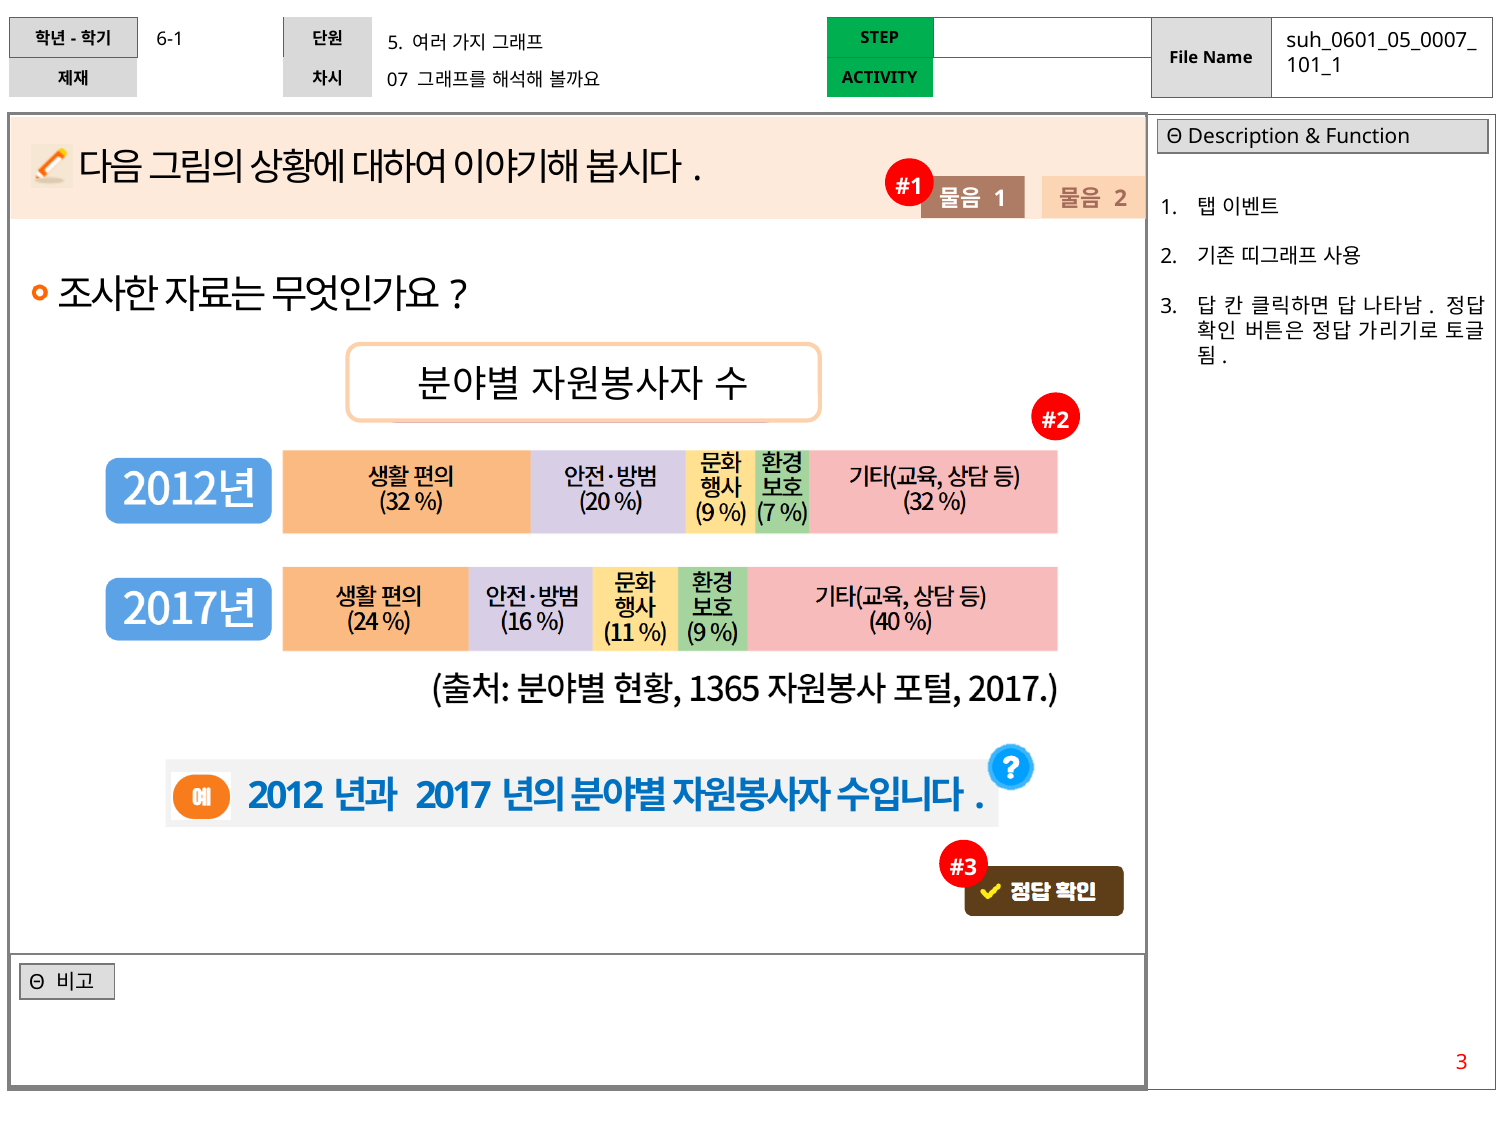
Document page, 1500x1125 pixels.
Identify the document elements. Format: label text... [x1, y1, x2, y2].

text_box 07 그래프를 해석해 볼까요 [372, 60, 821, 96]
picture [31, 143, 73, 189]
text_box 6-1 [141, 18, 284, 55]
text_box [9, 115, 1148, 221]
text_box 물음 1 [919, 174, 1027, 220]
picture [171, 772, 231, 821]
text_box 물음 2 [1040, 174, 1147, 220]
text_box #2 [1067, 392, 1083, 440]
text_box 분야별 자원봉사자 수 [347, 341, 820, 349]
text_box [233, 823, 999, 827]
text_box 탭 이벤트 기존 띠그래프 사용 답 칸 클릭하면 답 나타남. 정답 확인 버튼은 정답 가리기로 토글 됨. [1145, 160, 1500, 401]
table_header Θ Description & Function [1158, 120, 1487, 152]
picture [100, 350, 1064, 715]
text_box 2012년과 2017년의 분야별 자원봉사자 수입니다. [232, 763, 1034, 823]
text_box #1 [882, 156, 936, 209]
picture [29, 281, 49, 303]
text_box #3 [937, 837, 990, 890]
text_box suh_0601_05_0007_101_1 [1271, 18, 1500, 84]
text_box 다음 그림의 상황에 대하여 이야기해 봅시다. [63, 135, 1150, 196]
text_box [165, 759, 975, 827]
picture [980, 738, 1041, 798]
text_box 조사한 자료는 무엇인가요? [42, 261, 581, 324]
picture [963, 863, 1126, 918]
text_box 5. 여러 가지 그래프 [372, 23, 828, 48]
